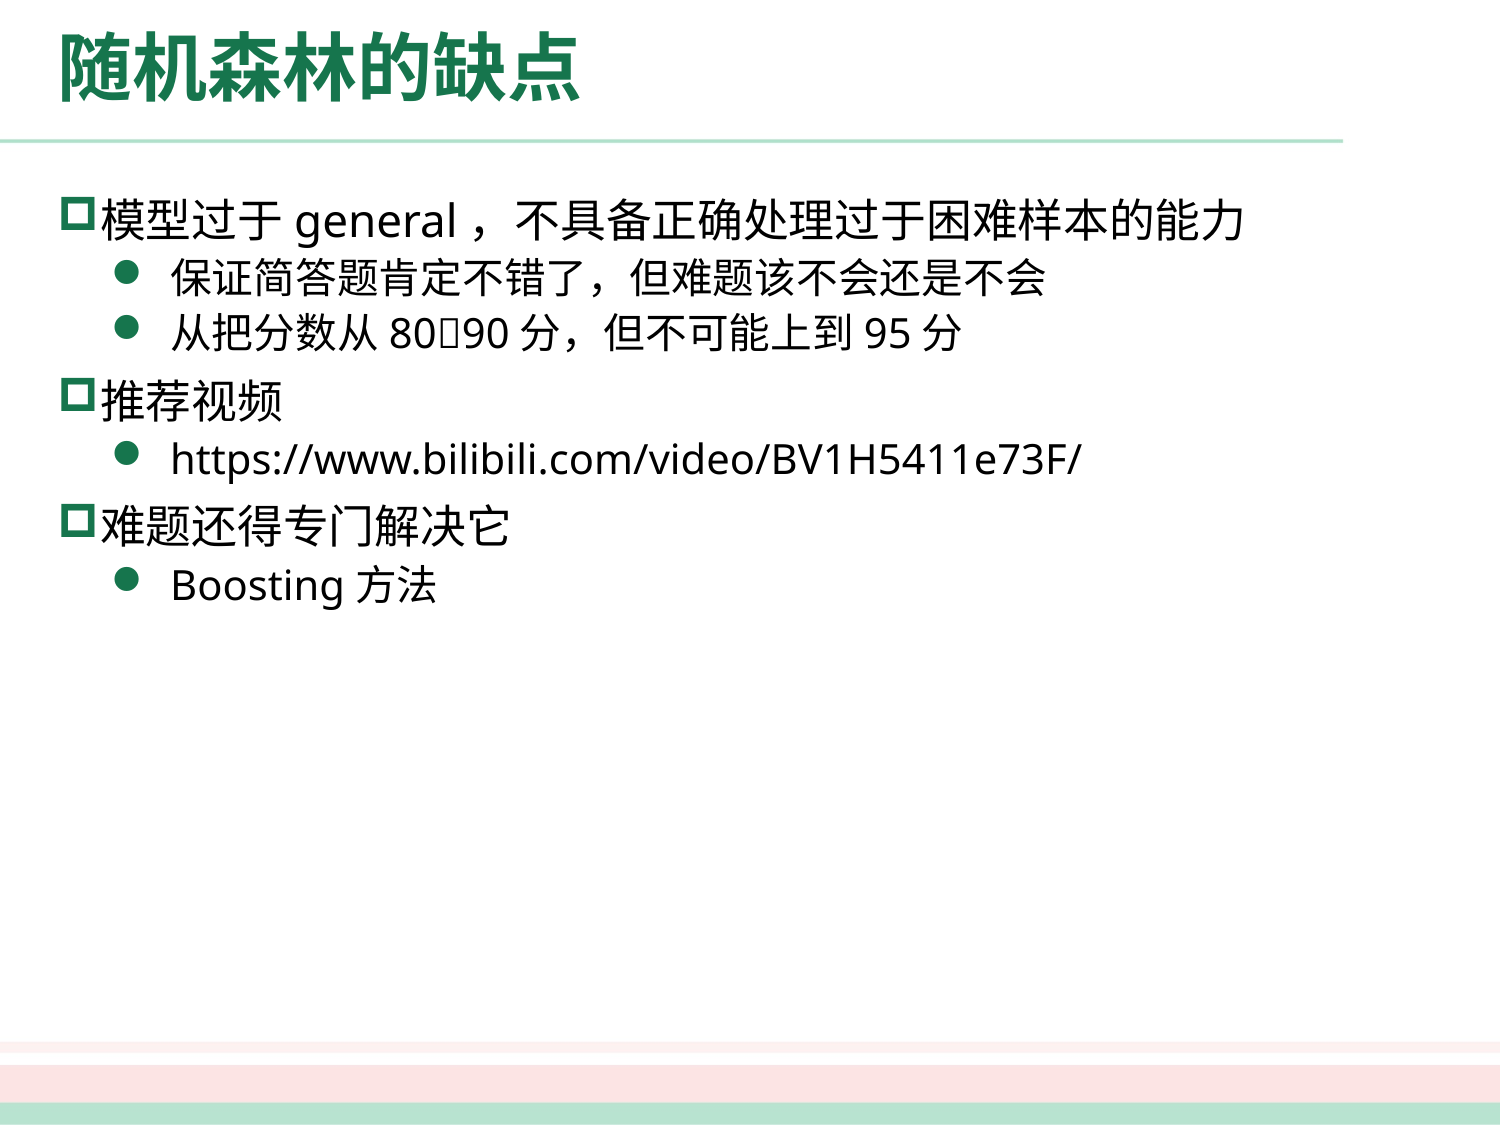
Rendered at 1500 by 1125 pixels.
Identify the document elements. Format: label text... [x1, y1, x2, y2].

picture [0, 0, 1500, 1125]
list 模型过于general，不具备正确处理过于困难样本的能力 保证简答题肯定不错了，但难题该不会还是不会 从把分数从8090分，但不可能上到95分 推荐视频 https://www.bilibili.com/video/BV1H5411e73F/ 难题还得专门解决它 Boosting方法 [42, 190, 1457, 999]
title 随机森林的缺点 [42, 7, 1337, 135]
